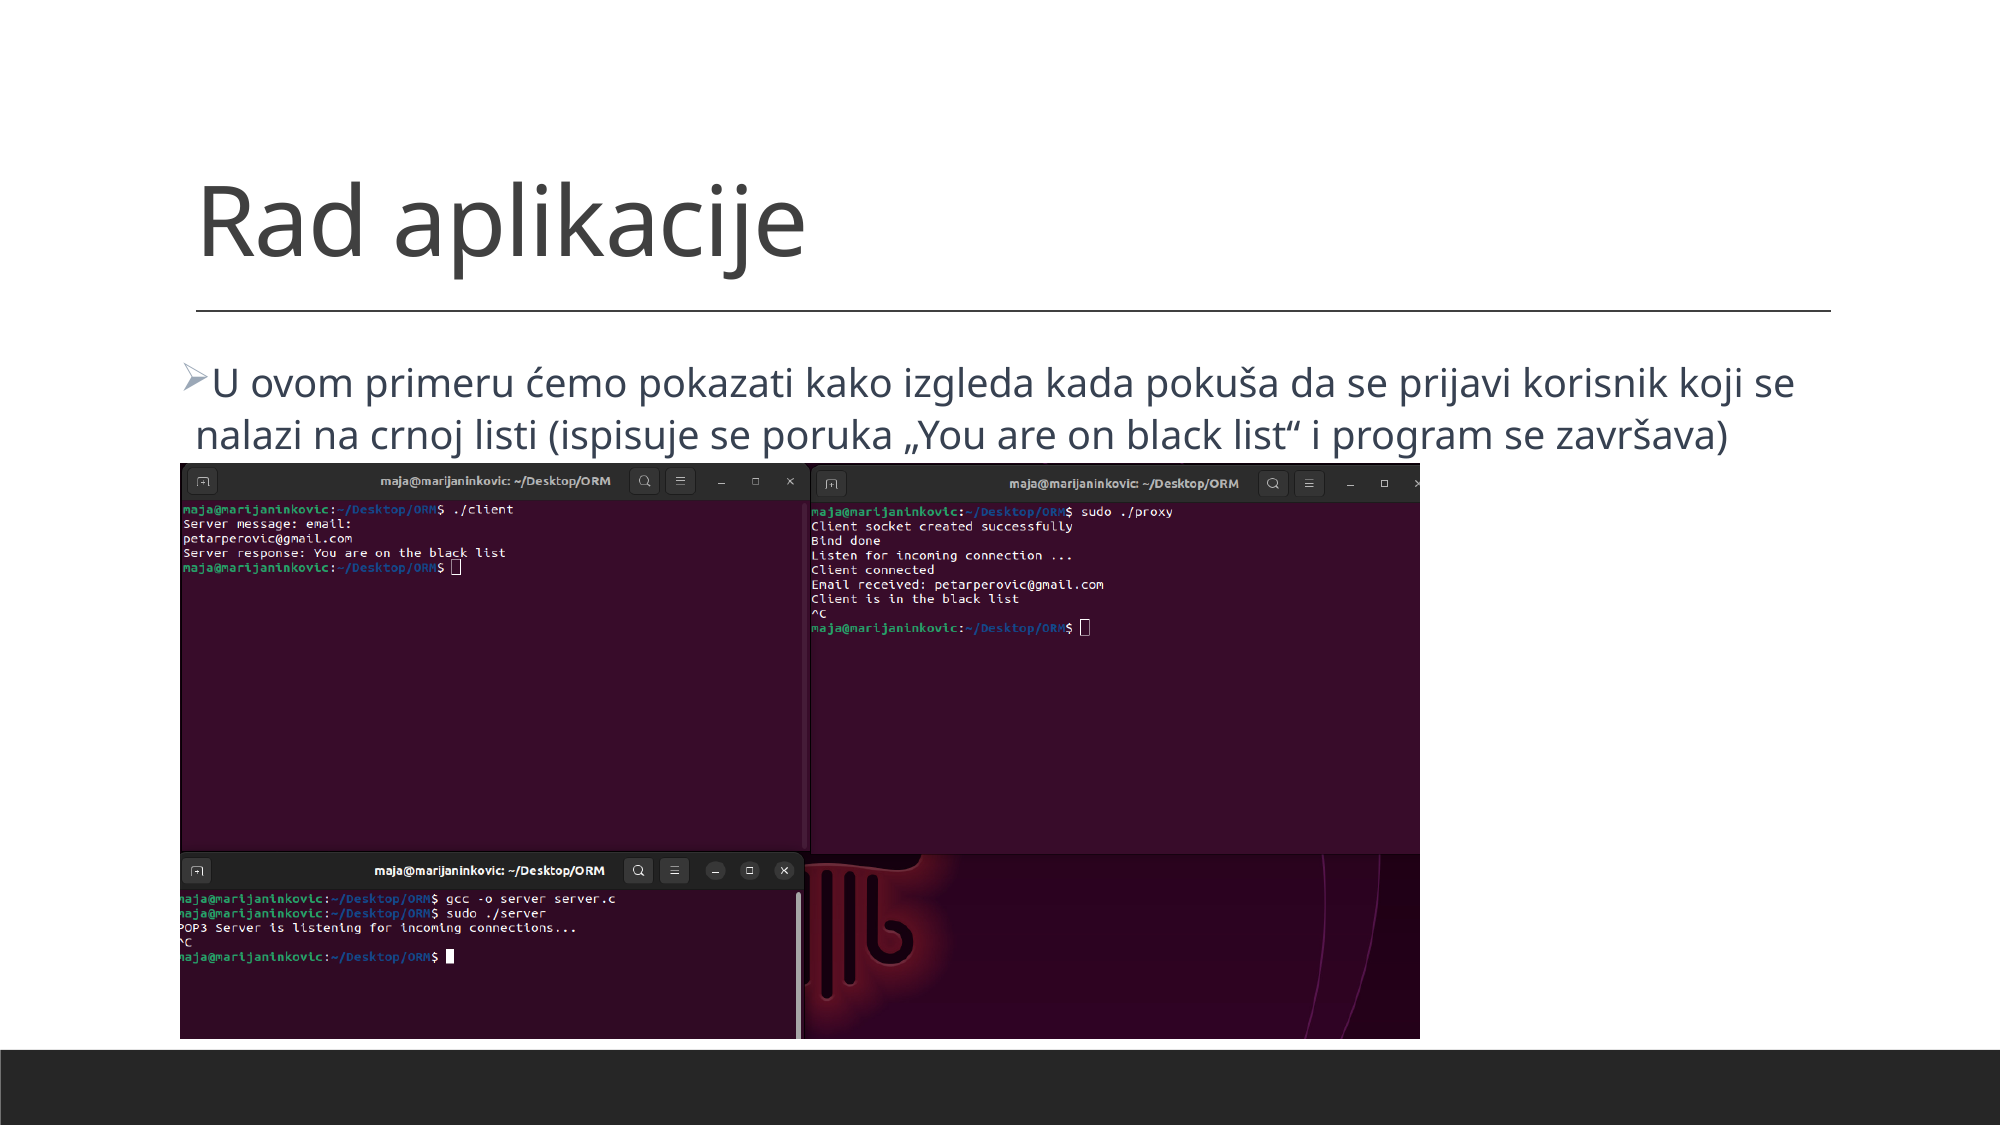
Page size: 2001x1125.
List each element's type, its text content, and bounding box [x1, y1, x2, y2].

title Rad aplikacije [180, 47, 1830, 285]
picture [179, 462, 1420, 1039]
list U ovom primeru ćemo pokazati kako izgleda kada pokuša da se prijavi korisnik koji se nalazi na crnoj listi (ispisuje se poruka „You are on black list“ i program se završava) [180, 345, 1830, 963]
